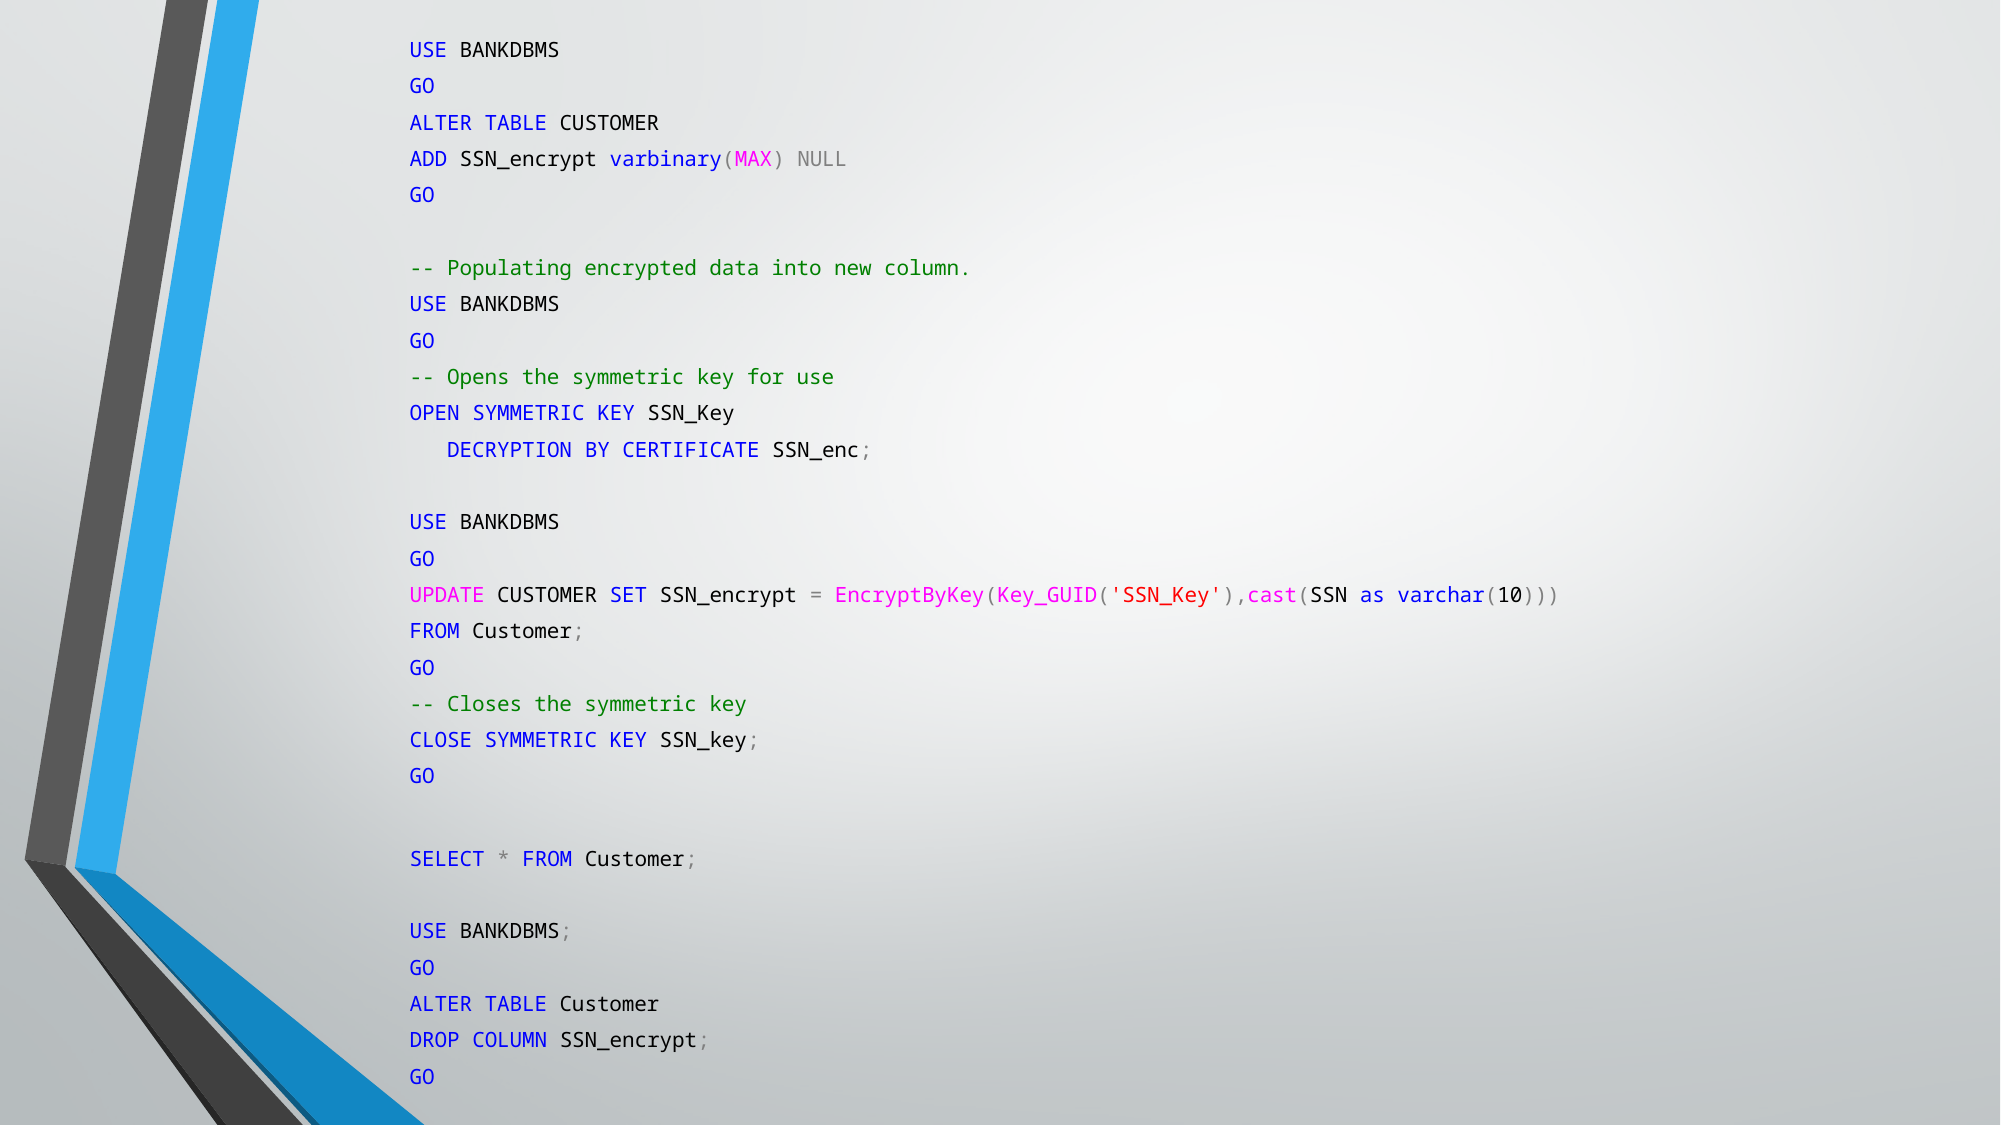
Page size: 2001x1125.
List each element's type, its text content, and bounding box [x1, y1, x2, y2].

list USE BANKDBMS GO ALTER TABLE CUSTOMER ADD SSN_encrypt varbinary(MAX) NULL GO -- Populating encrypted data into new column. USE BANKDBMS GO -- Opens the symmetric key for use OPEN SYMMETRIC KEY SSN_Key DECRYPTION BY CERTIFICATE SSN_enc; USE BANKDBMS GO UPDATE CUSTOMER SET SSN_encrypt = EncryptByKey(Key_GUID('SSN_Key'),cast(SSN as varchar(10))) FROM Customer; GO -- Closes the symmetric key CLOSE SYMMETRIC KEY SSN_key; GO SELECT * FROM Customer; USE BANKDBMS; GO ALTER TABLE Customer DROP COLUMN SSN_encrypt; GO [394, 21, 1887, 1104]
